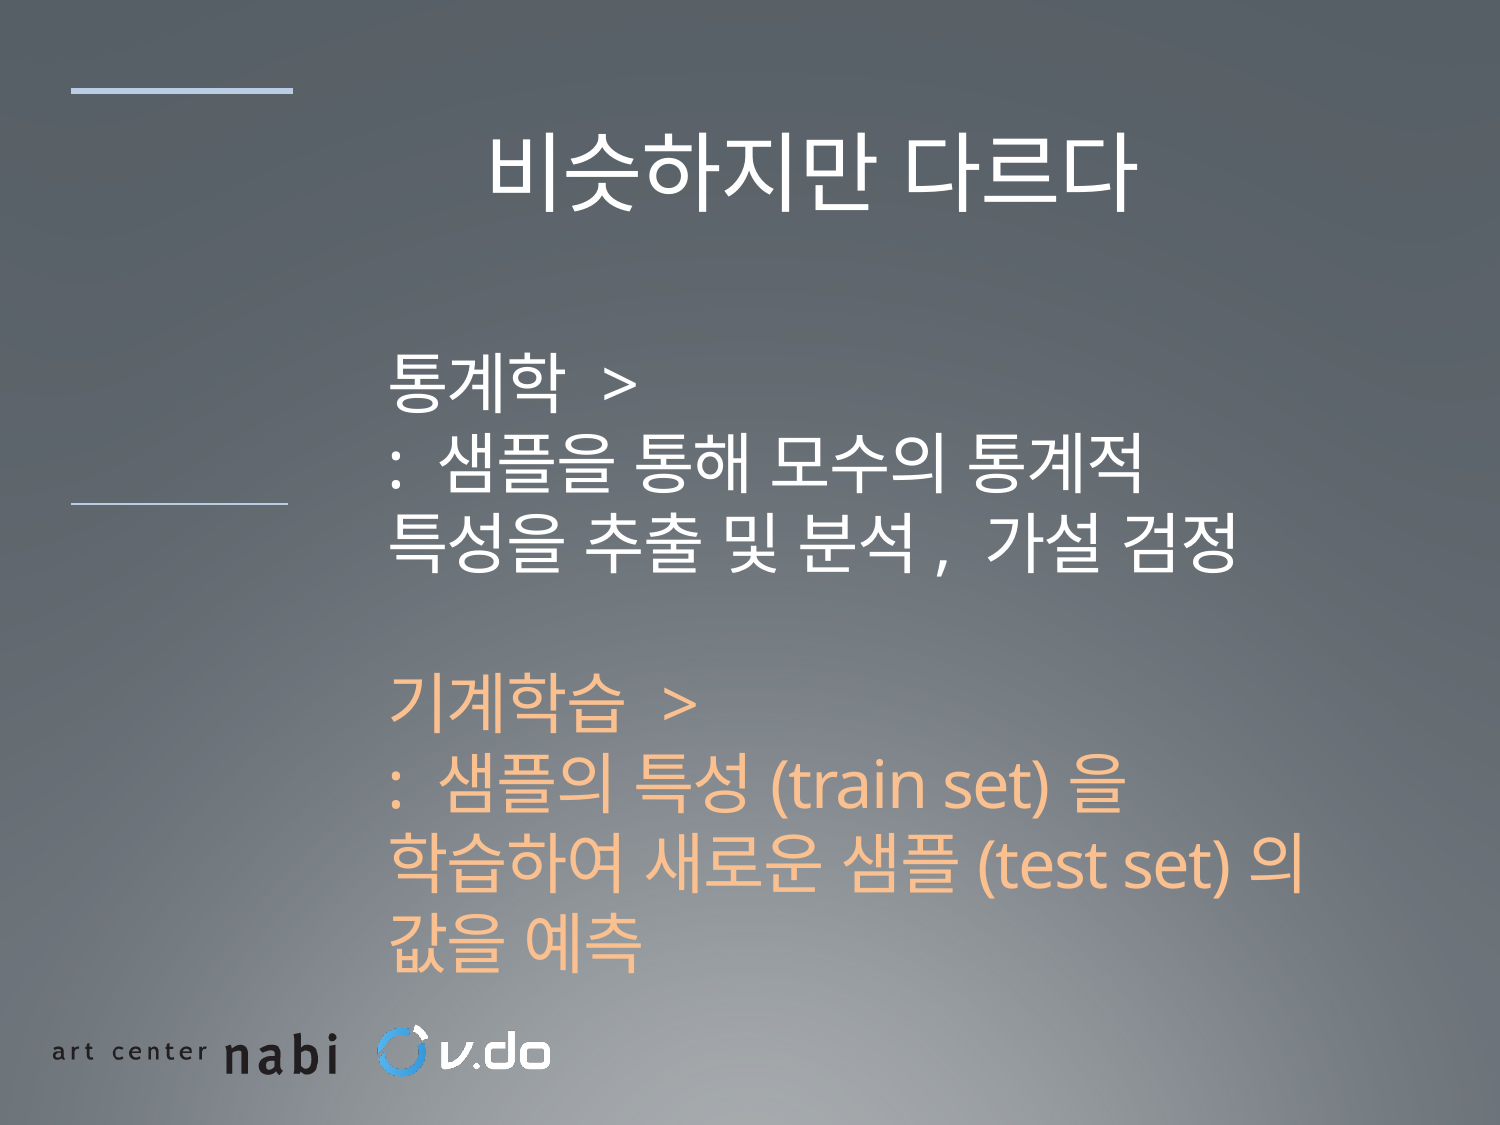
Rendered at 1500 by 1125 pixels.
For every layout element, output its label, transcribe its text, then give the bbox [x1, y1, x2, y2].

text_box 통계학 > : 샘플을 통해 모수의 통계적 특성을 추출 및 분석, 가설 검정 기계학습 > : 샘플의 특성(train set)을 학습하여 새로운 샘플(test set)의 값을 예측 [371, 397, 1329, 927]
text_box 비슷하지만 다르다 [336, 0, 1287, 341]
picture [0, 0, 1500, 1125]
